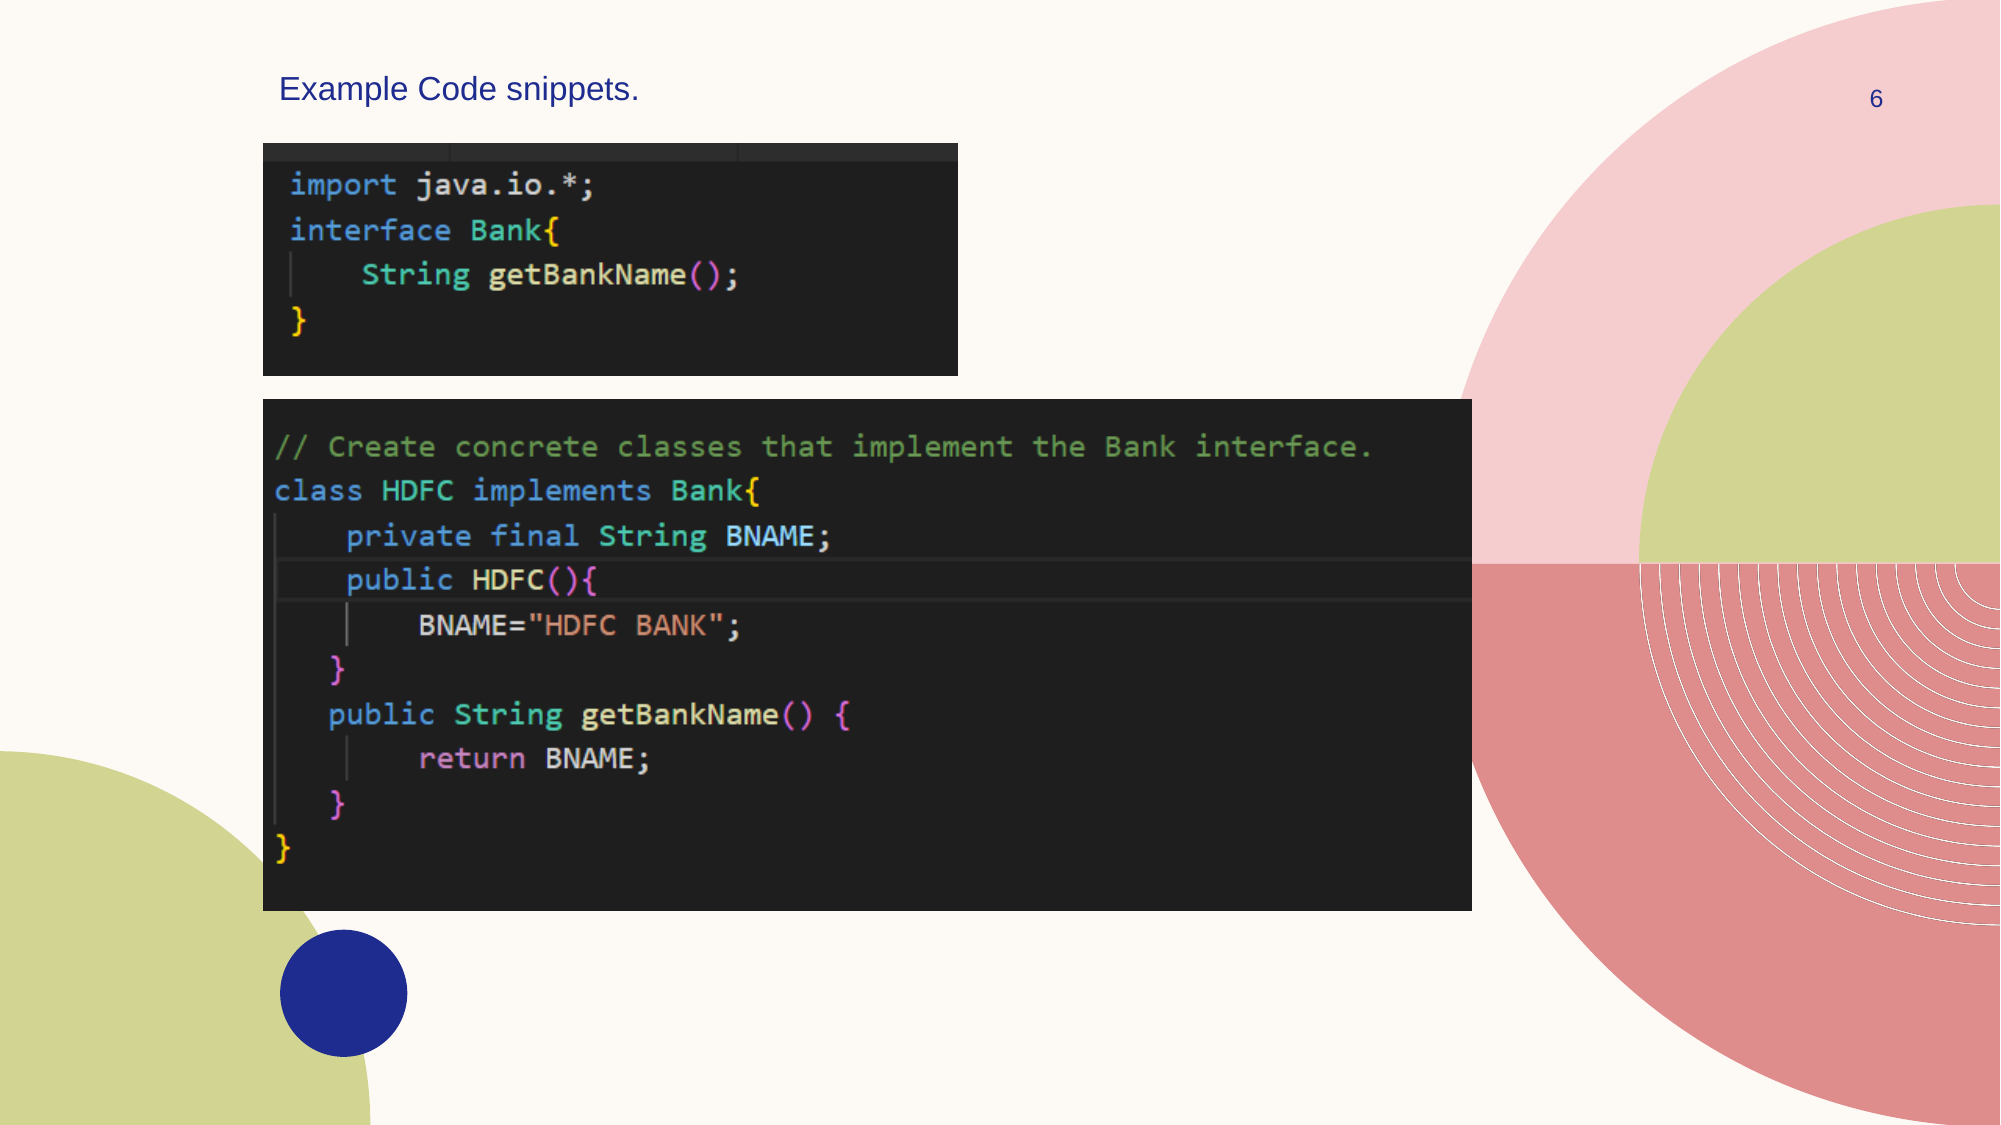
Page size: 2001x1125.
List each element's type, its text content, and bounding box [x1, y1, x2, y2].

picture [1639, 564, 2000, 926]
footer Example Code snippets. [263, 64, 789, 110]
slide_number 6 [1795, 75, 1958, 120]
picture [263, 143, 958, 376]
picture [263, 399, 1472, 911]
